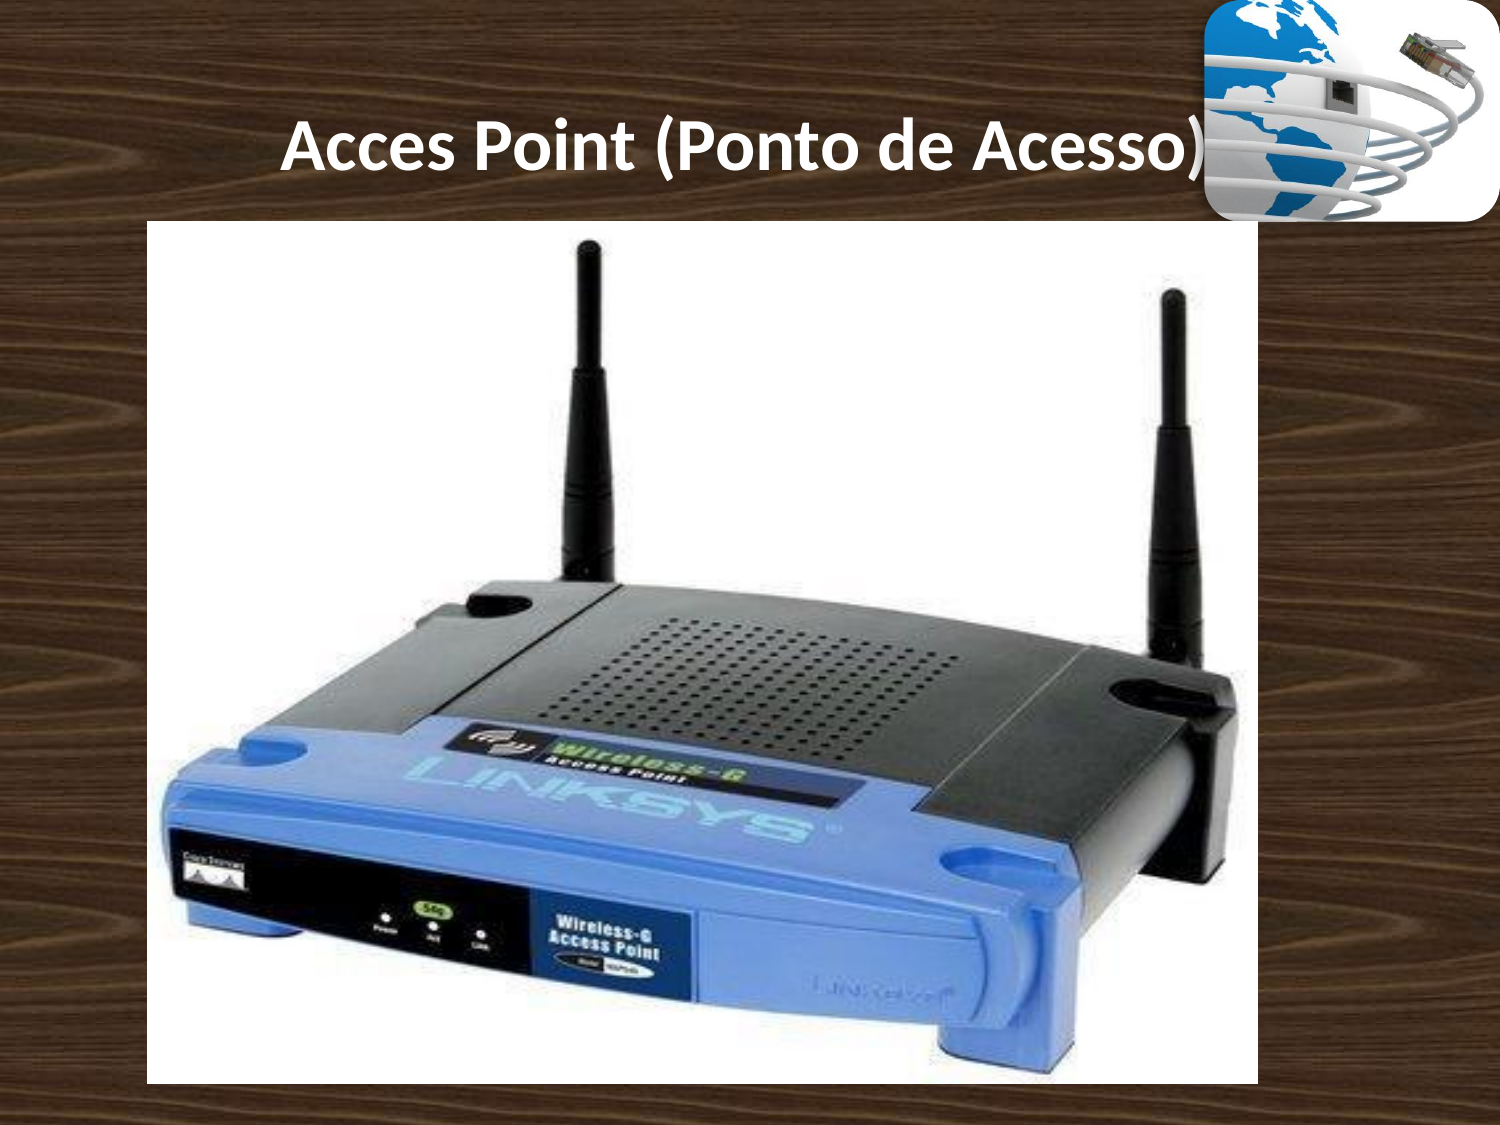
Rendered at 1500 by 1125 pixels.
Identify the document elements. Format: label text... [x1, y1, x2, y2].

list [147, 221, 1259, 1084]
title Acces Point (Ponto de Acesso) [70, 46, 1197, 235]
picture [0, 0, 1500, 1125]
